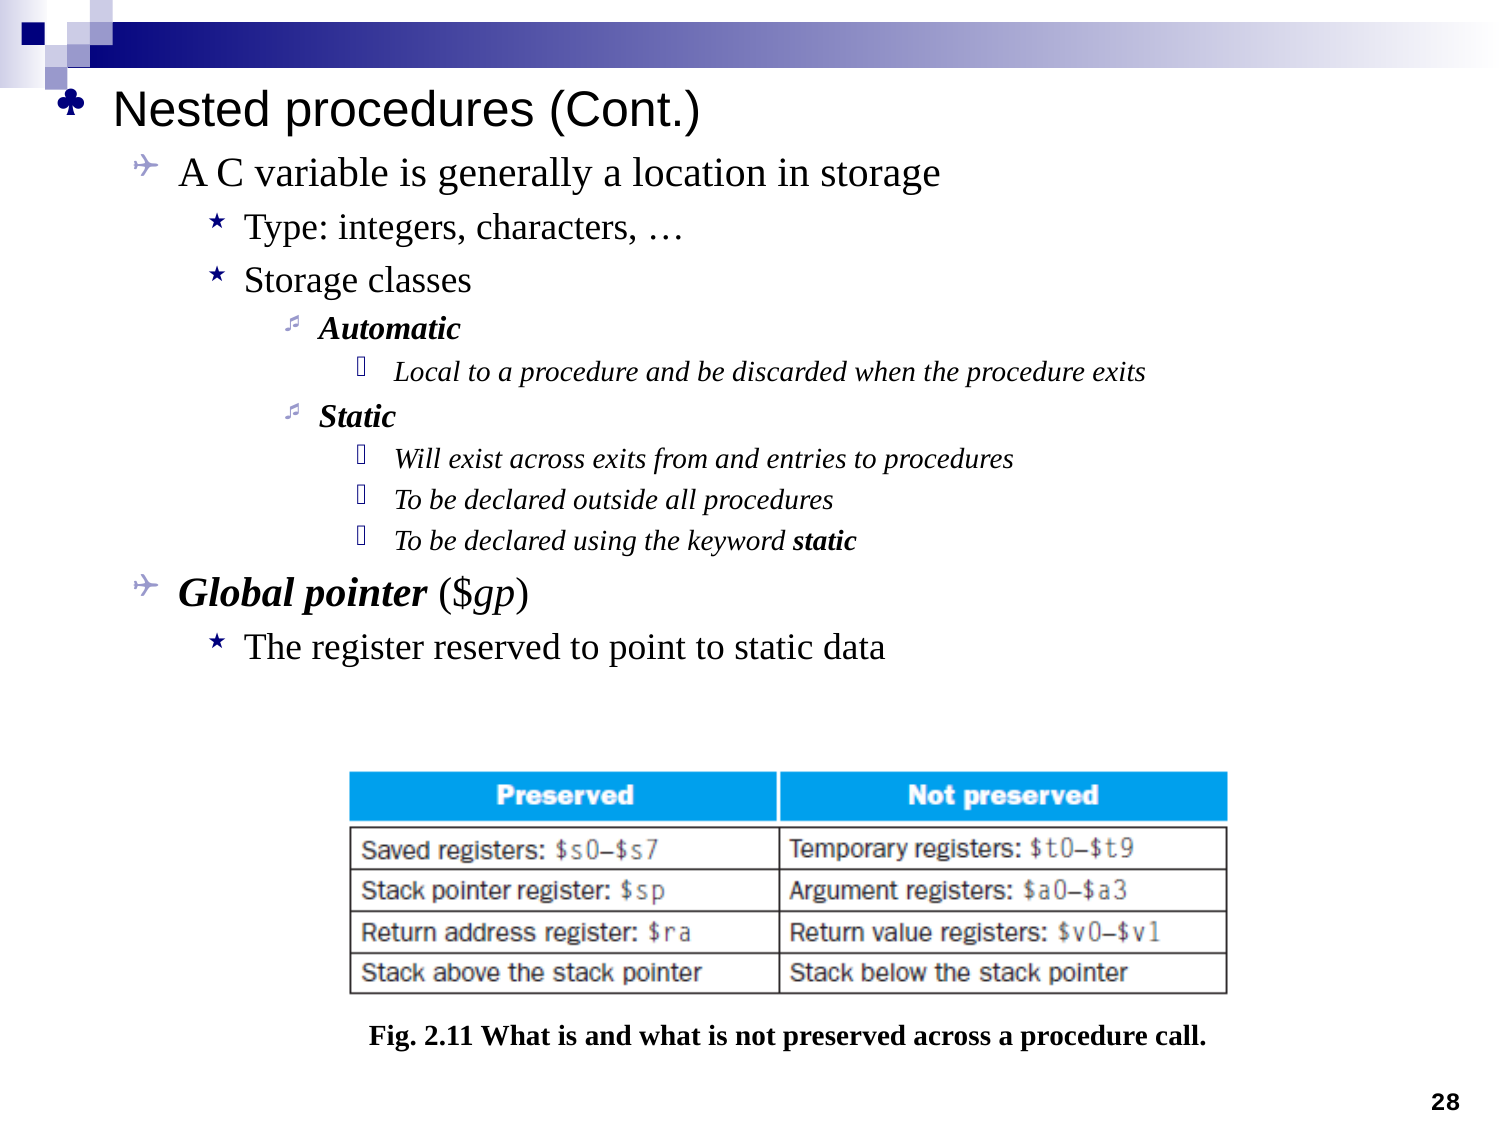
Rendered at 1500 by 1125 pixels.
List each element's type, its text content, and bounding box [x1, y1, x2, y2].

slide_number 28 [1393, 1082, 1498, 1118]
text_box Fig. 2.11 What is and what is not preserved across a procedure call. [360, 1016, 1217, 1052]
picture [339, 762, 1238, 1000]
list Nested procedures (Cont.) A C variable is generally a location in storage Type: integers, characters, … Storage classes Automatic Local to a procedure and be discarded when the procedure exits Static Will exist across exits from and entries to procedures To be declared outside all procedures To be declared using the keyword static Global pointer ($gp) The register reserved to point to static data [41, 69, 1471, 705]
